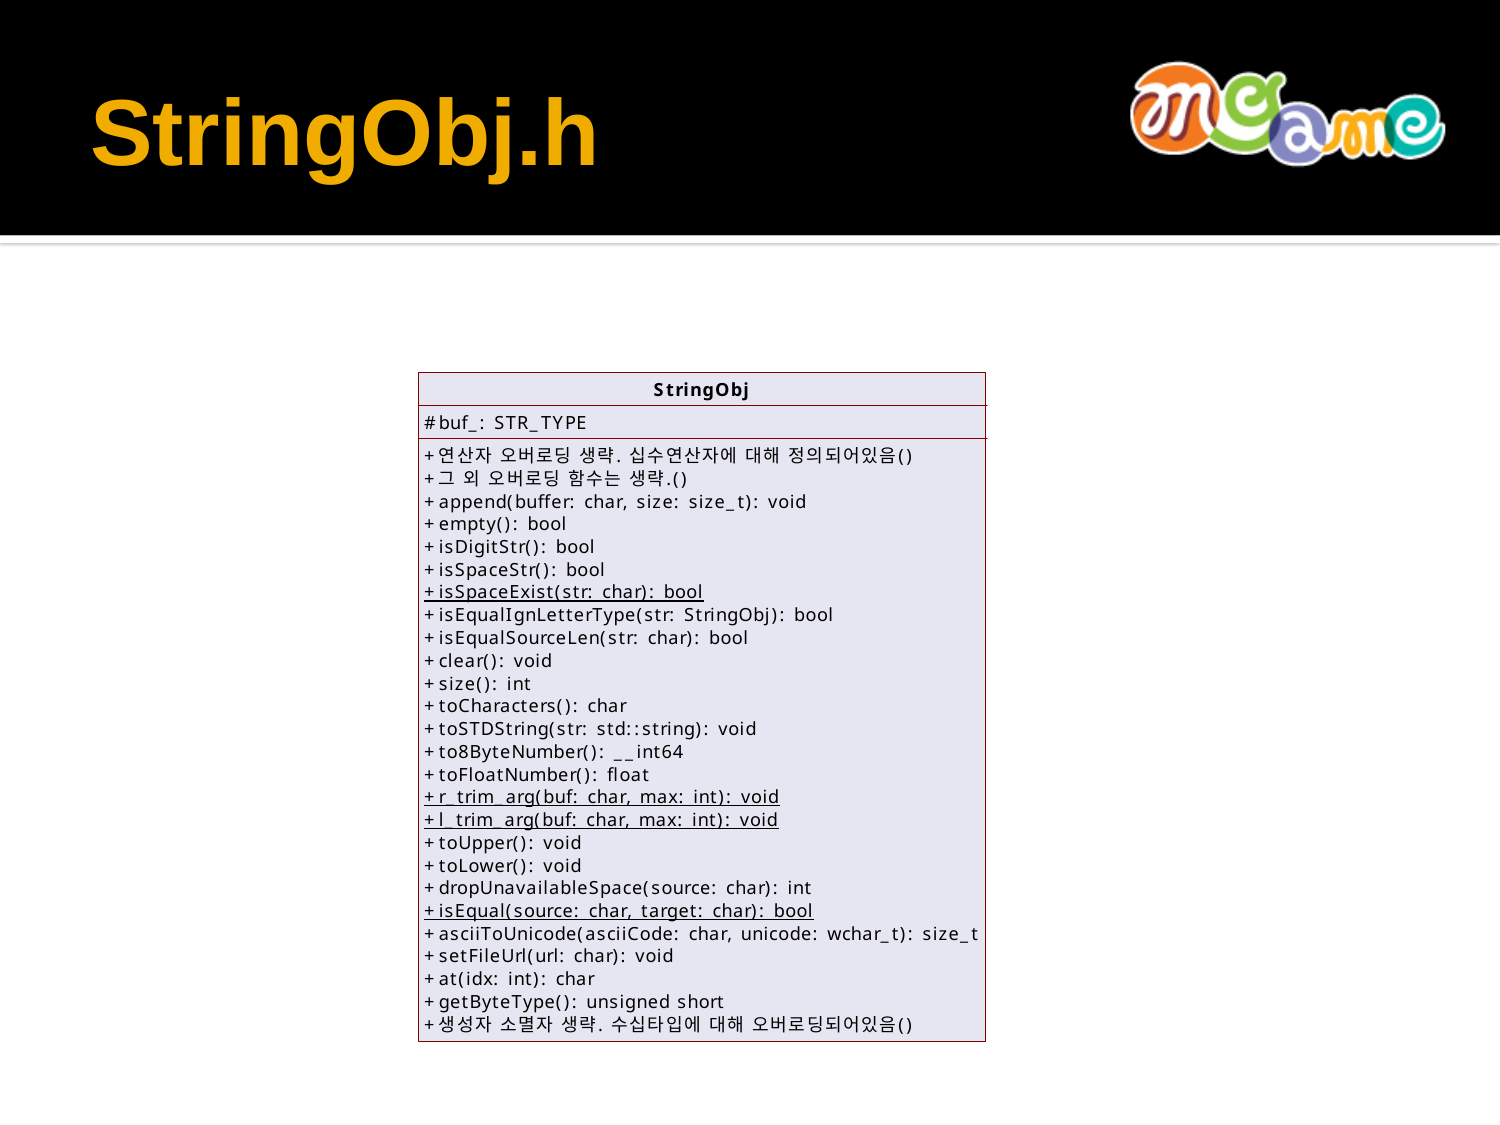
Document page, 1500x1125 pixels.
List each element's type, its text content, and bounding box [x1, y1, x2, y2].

picture [1104, 42, 1469, 178]
picture [395, 349, 1010, 1066]
title StringObj.h [75, 25, 1425, 231]
